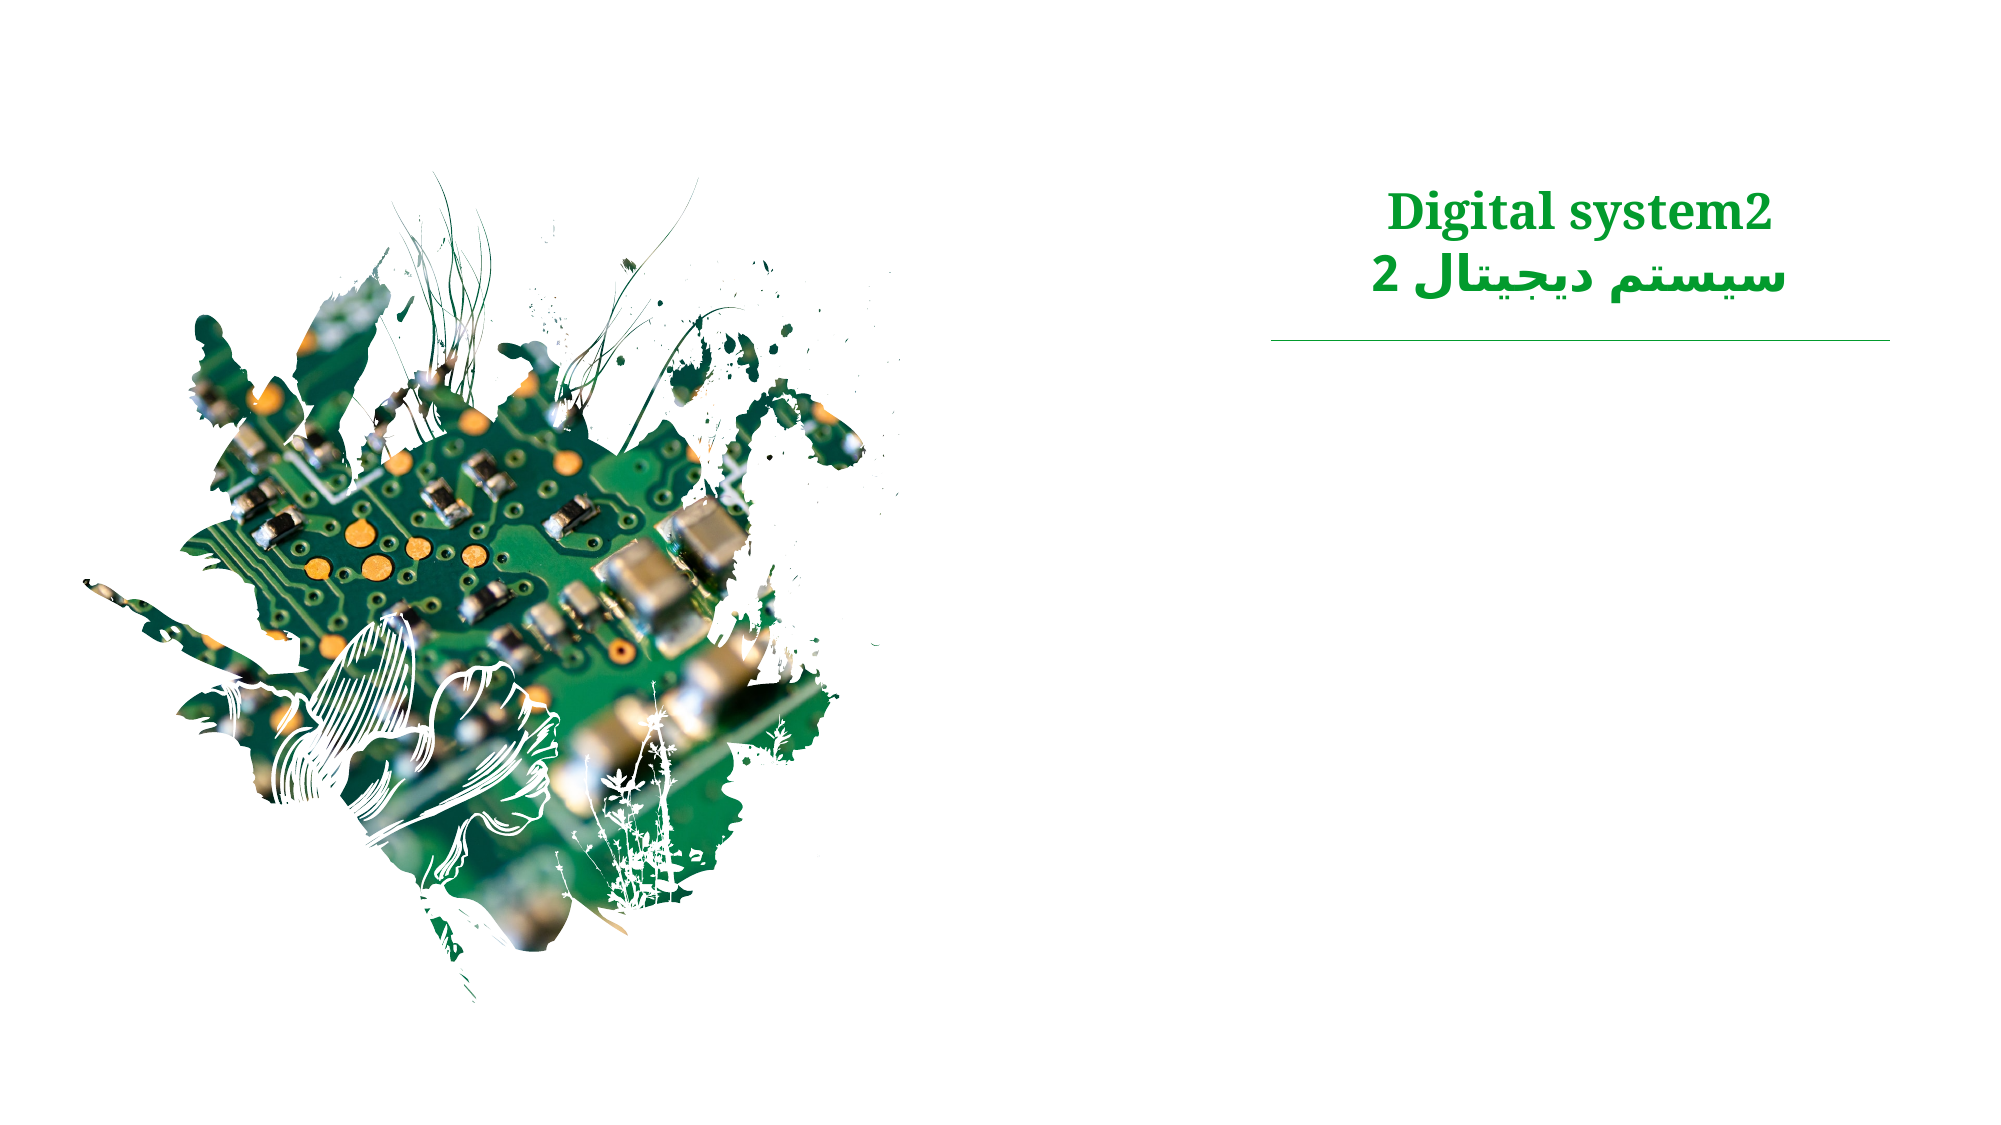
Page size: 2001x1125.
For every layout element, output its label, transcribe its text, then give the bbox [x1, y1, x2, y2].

picture [82, 171, 900, 1004]
text_box Digital system2 سیستم دیجیتال 2 [1350, 200, 1810, 310]
